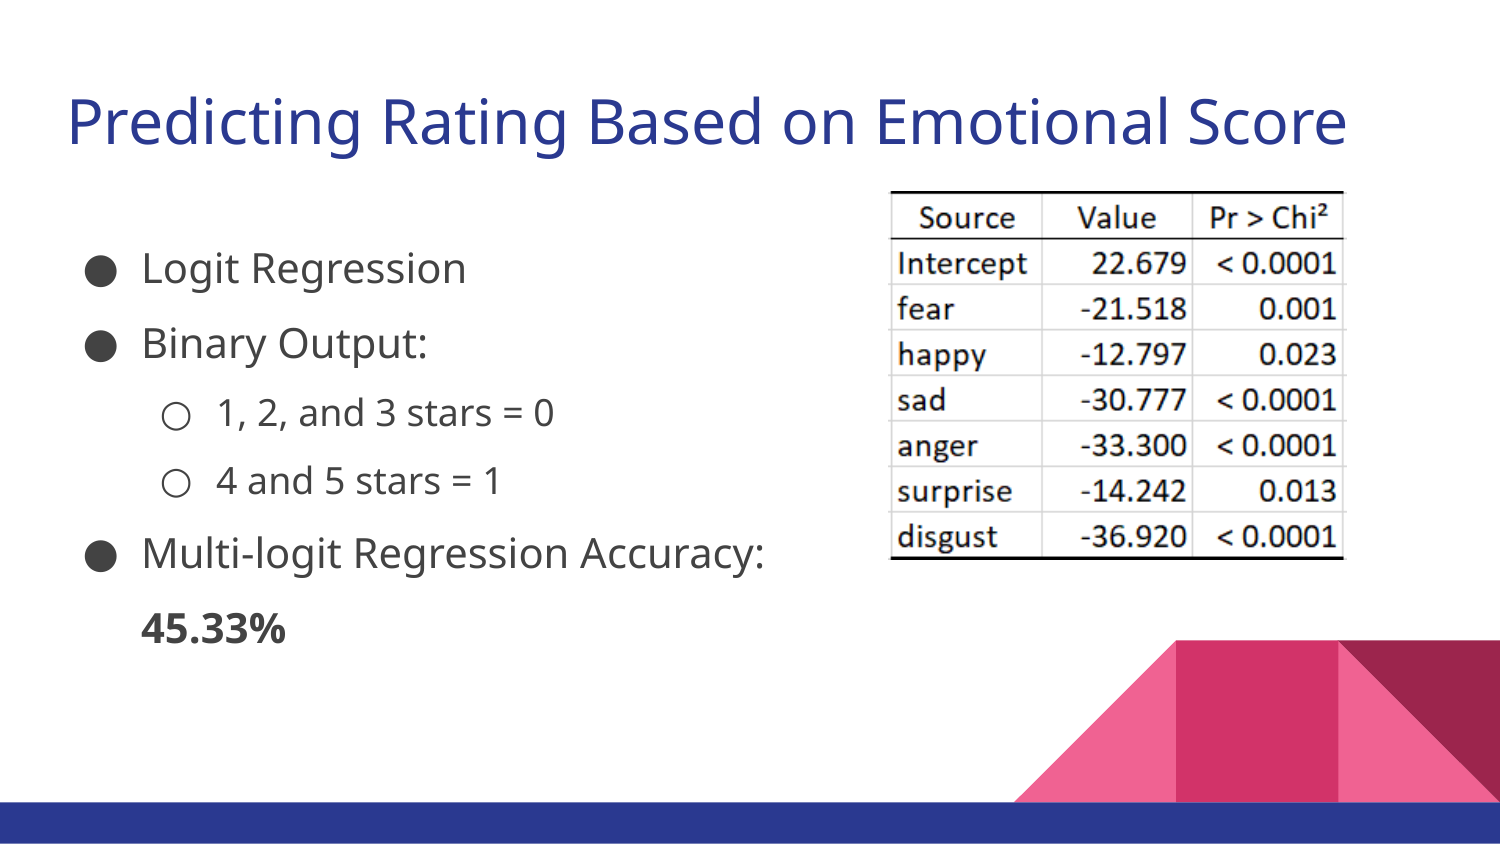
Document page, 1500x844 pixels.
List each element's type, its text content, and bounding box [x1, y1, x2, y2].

picture [888, 191, 1347, 560]
list Logit Regression Binary Output: 1, 2, and 3 stars = 0 4 and 5 stars = 1 Multi-logit Regression Accuracy: 45.33% [51, 201, 864, 750]
title Predicting Rating Based on Emotional Score [51, 67, 1449, 167]
